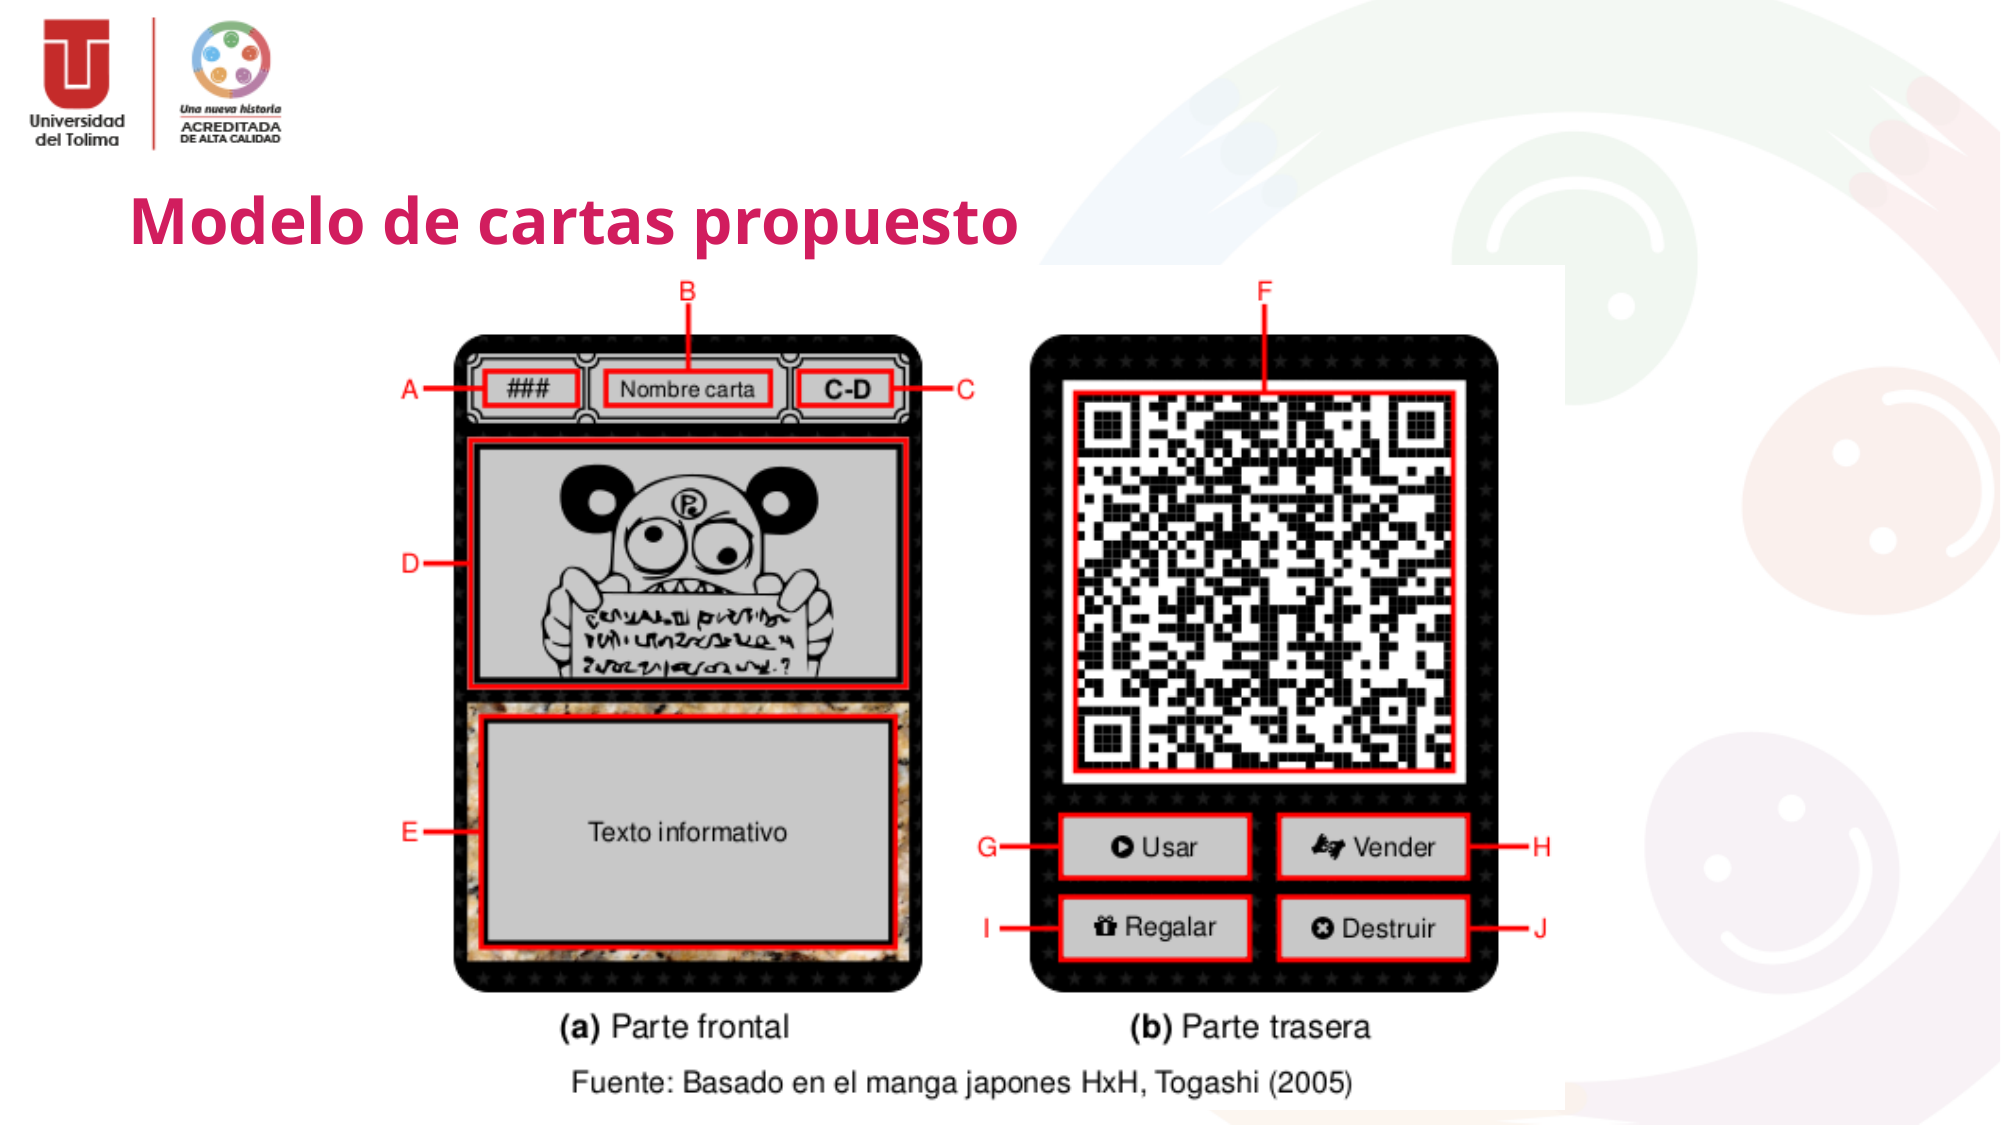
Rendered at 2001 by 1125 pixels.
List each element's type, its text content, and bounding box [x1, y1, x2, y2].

text_box Modelo de cartas propuesto [112, 171, 1884, 266]
picture [0, 0, 2001, 1125]
